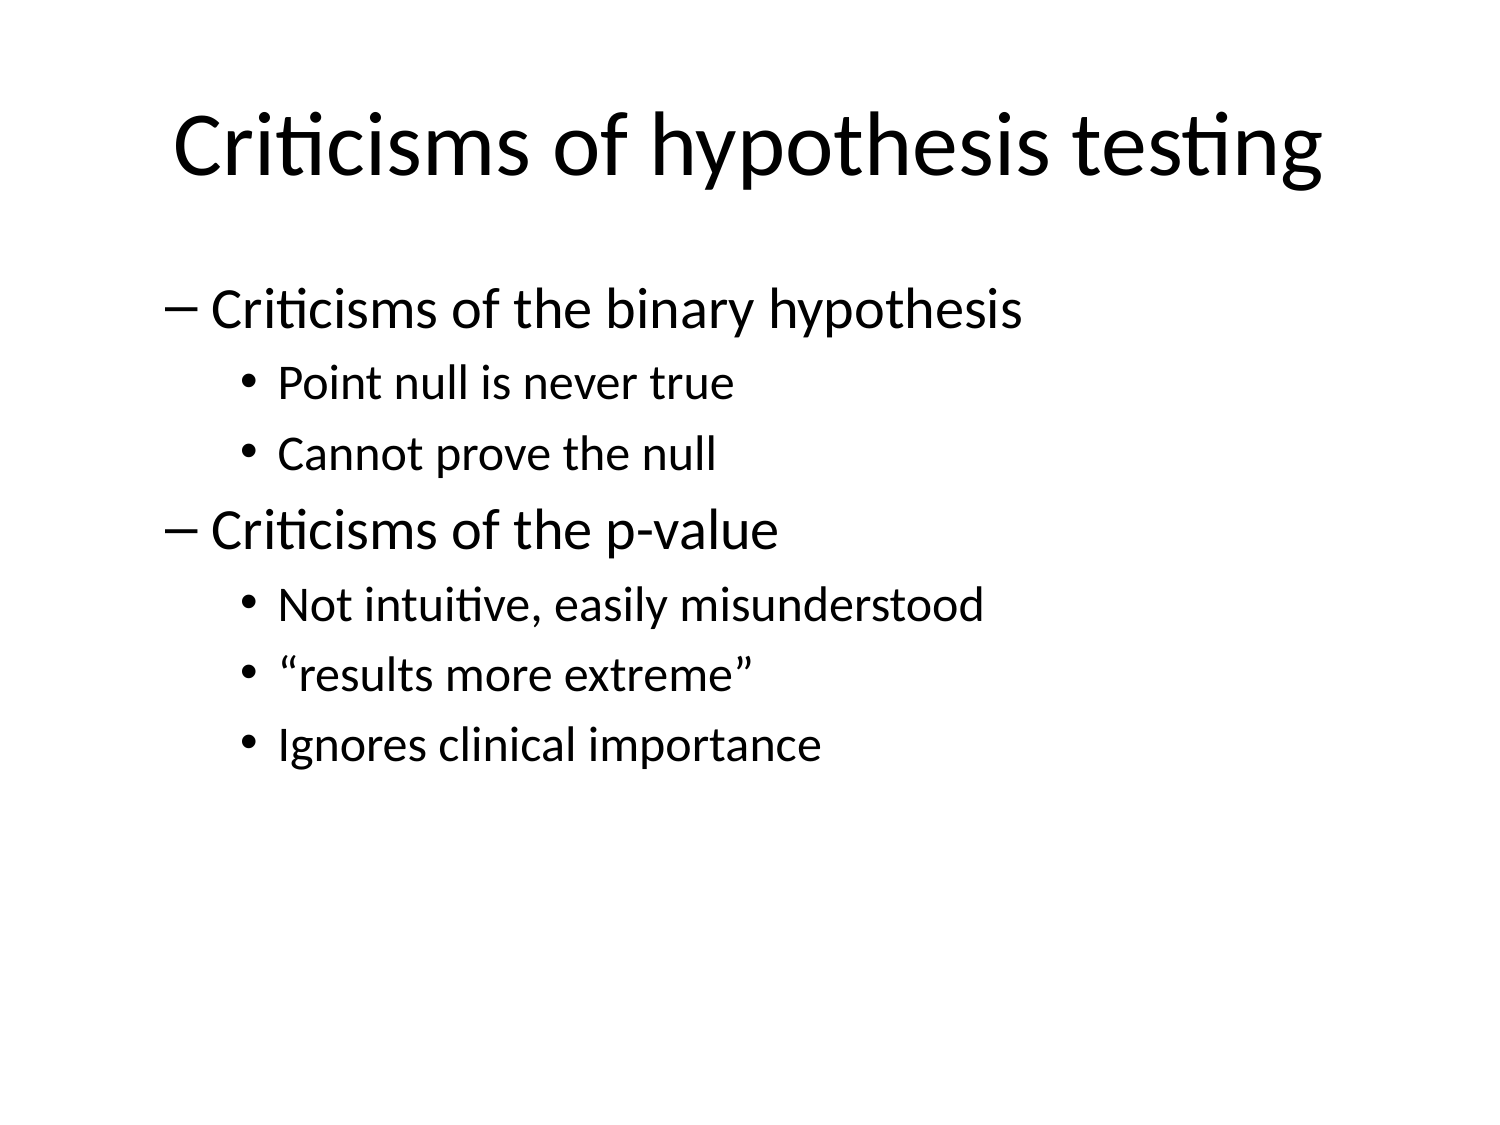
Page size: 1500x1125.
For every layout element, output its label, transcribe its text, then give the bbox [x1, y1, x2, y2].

list Criticisms of the binary hypothesis Point null is never true Cannot prove the null Criticisms of the p-value Not intuitive, easily misunderstood “results more extreme” Ignores clinical importance [75, 262, 1425, 1005]
title Criticisms of hypothesis testing [75, 45, 1425, 233]
